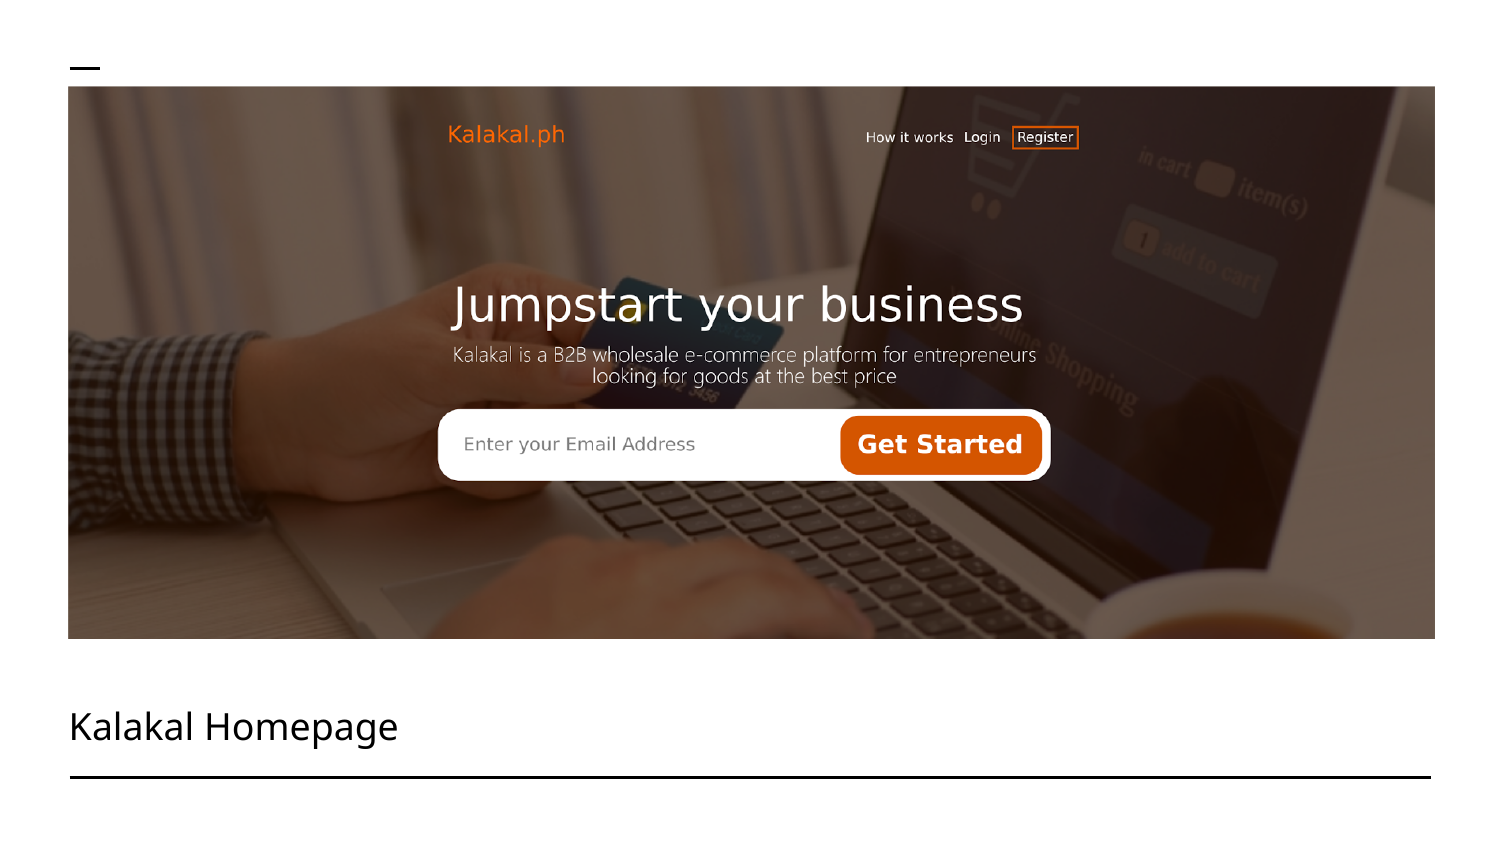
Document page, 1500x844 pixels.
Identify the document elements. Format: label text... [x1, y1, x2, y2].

picture [53, 85, 1448, 640]
list Kalakal Homepage [53, 693, 1430, 758]
